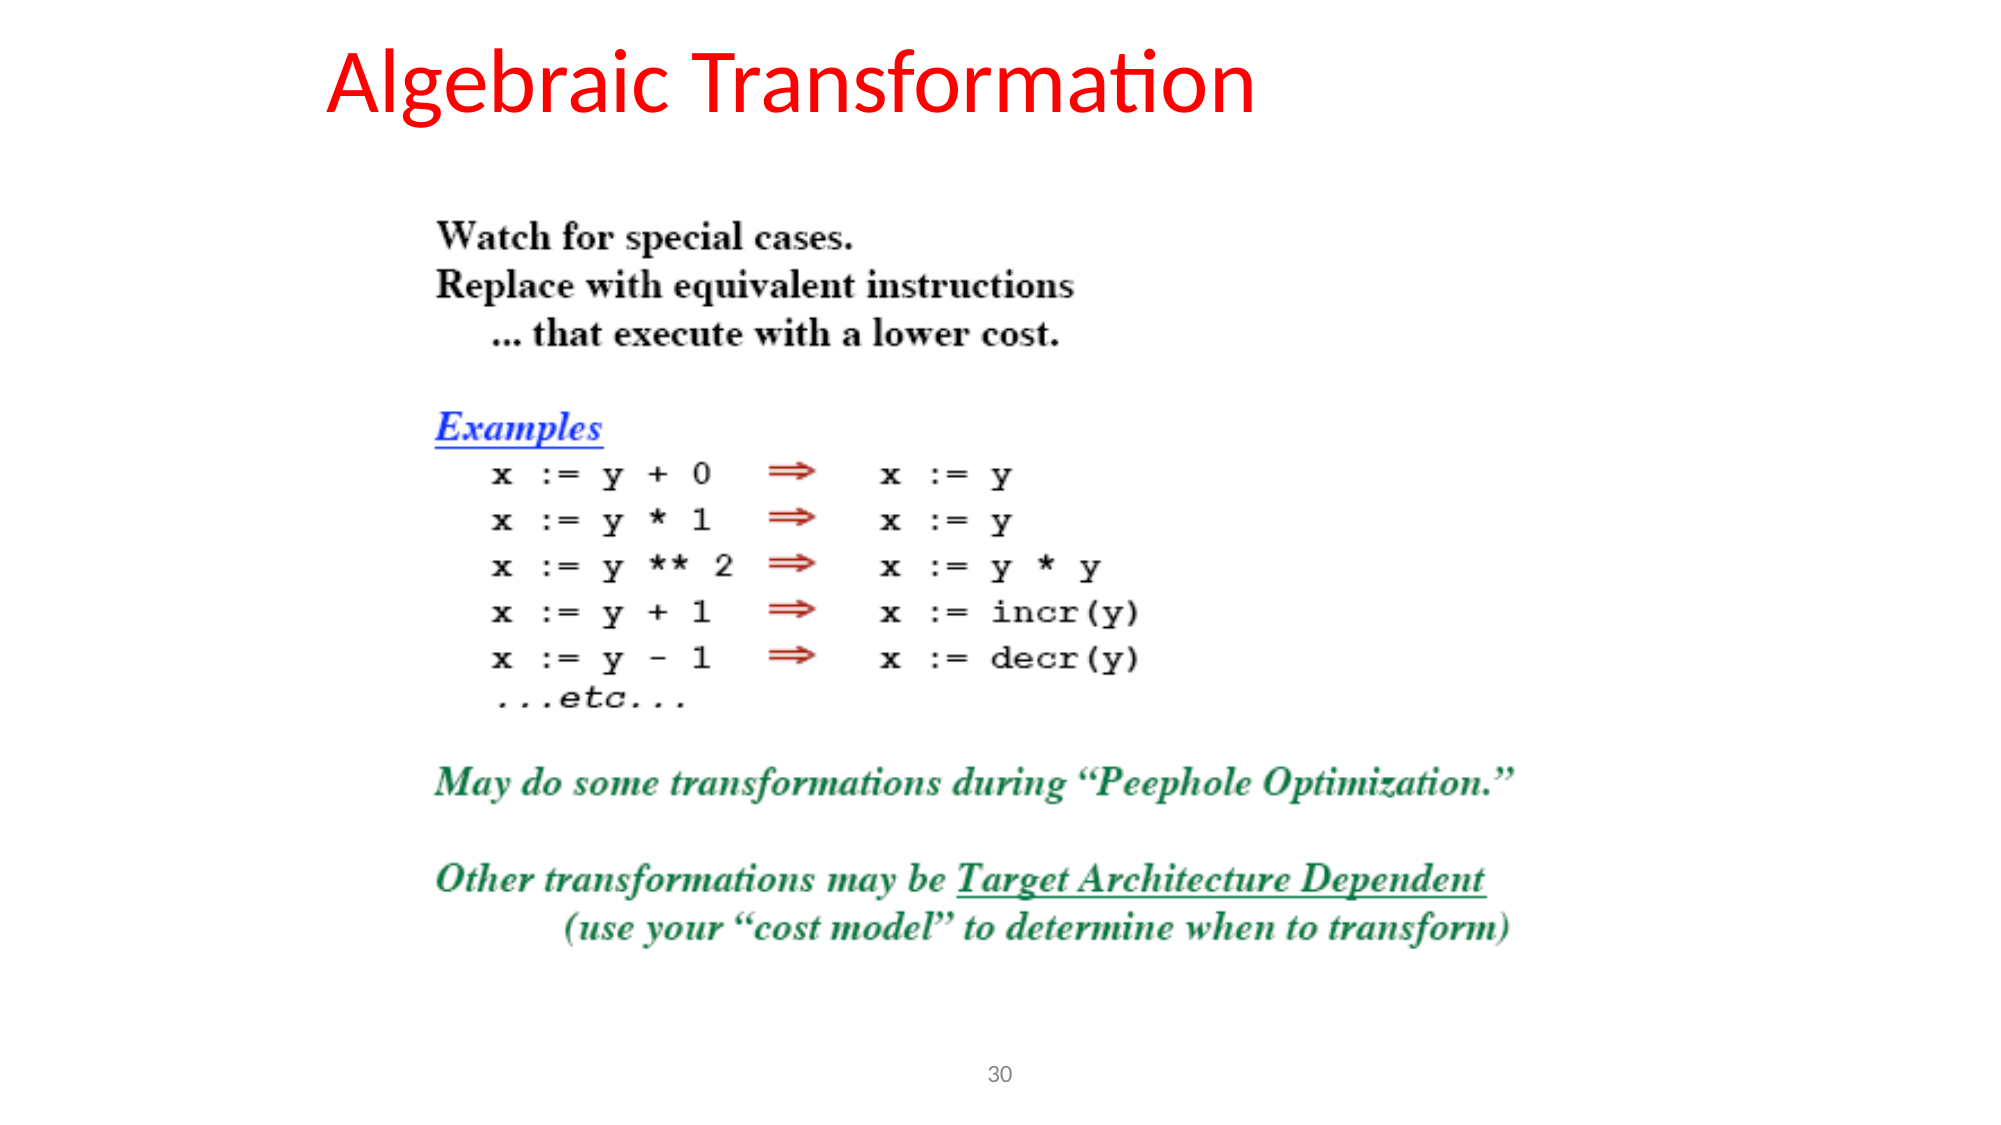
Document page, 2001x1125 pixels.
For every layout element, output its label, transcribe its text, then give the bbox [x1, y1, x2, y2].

title Algebraic Transformation [324, 0, 1550, 177]
text_box [397, 215, 1569, 993]
slide_number 30 [662, 1042, 1338, 1103]
